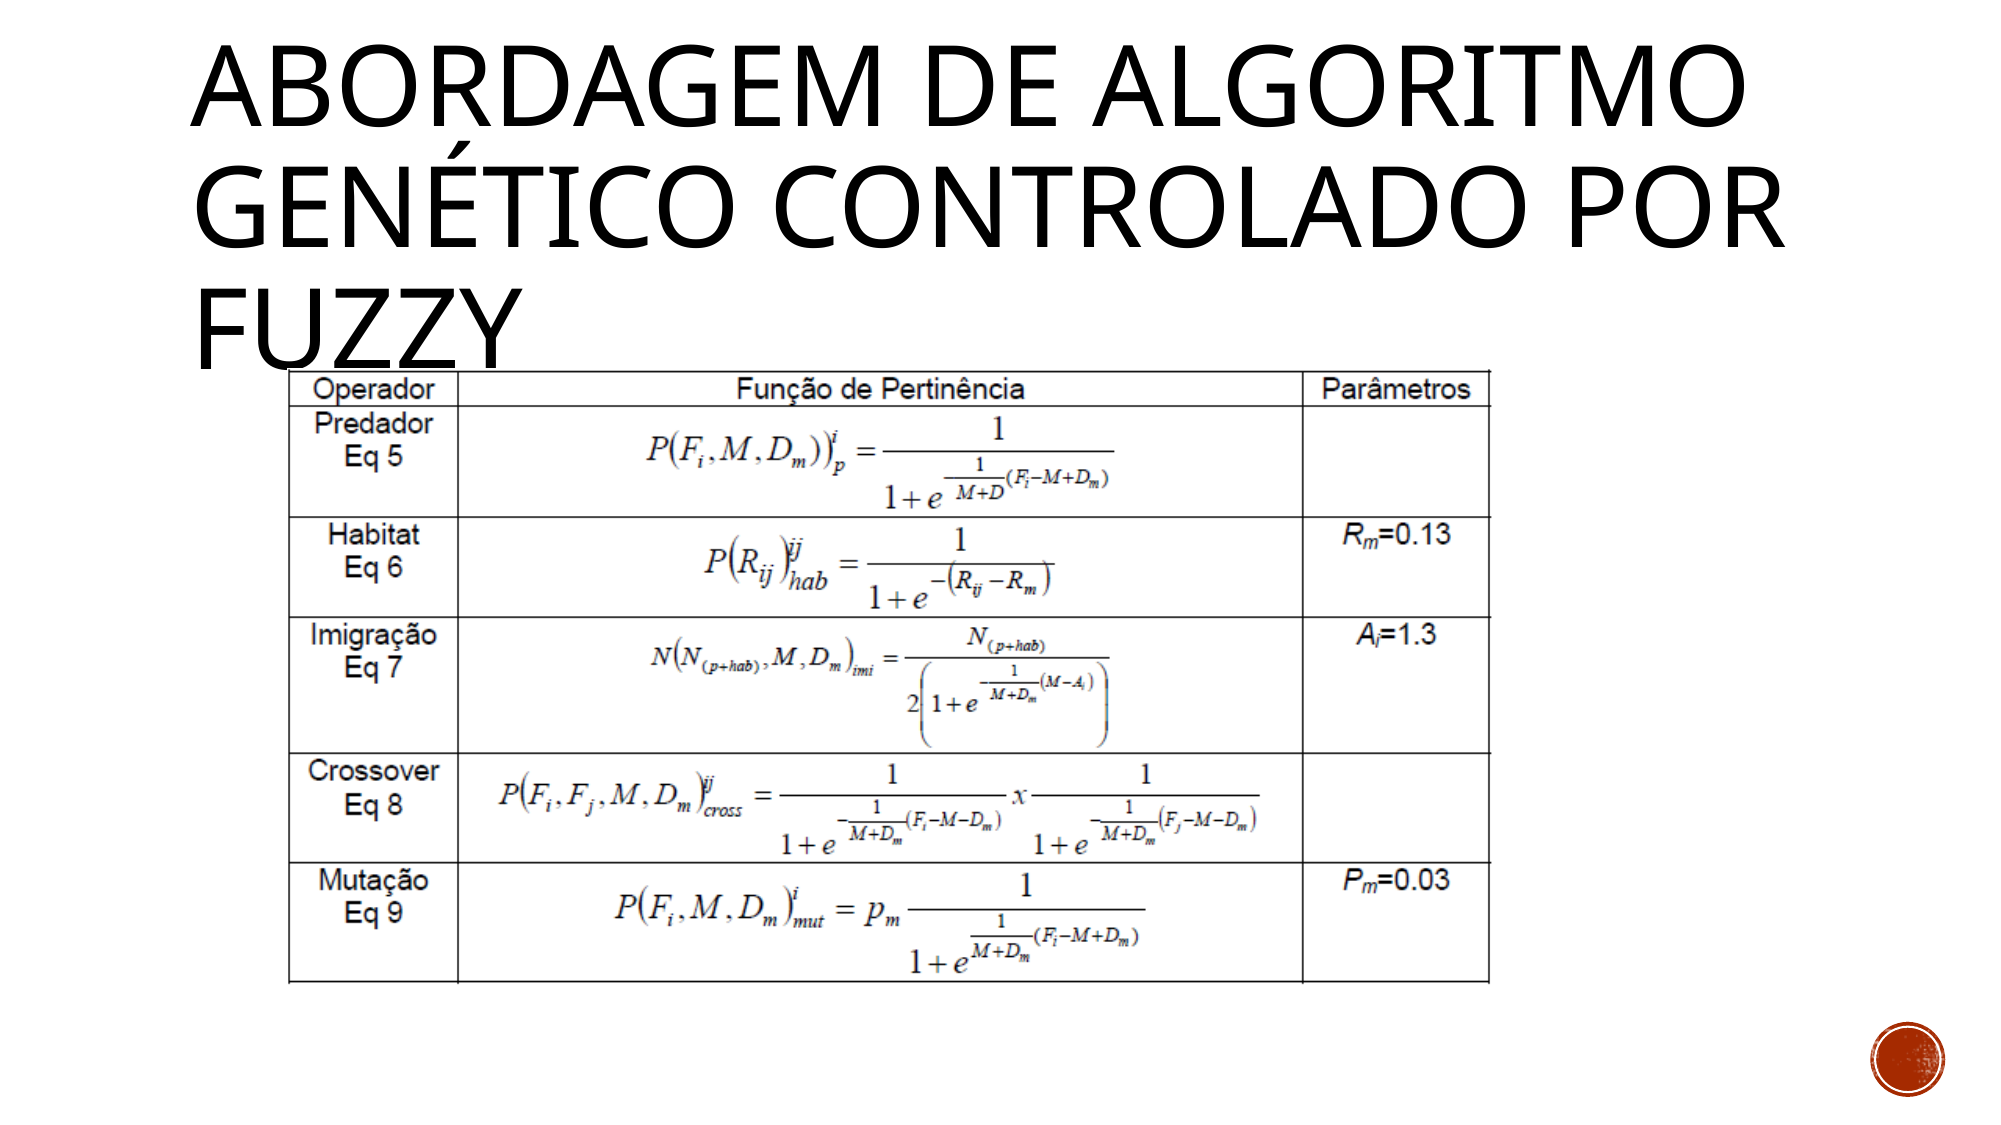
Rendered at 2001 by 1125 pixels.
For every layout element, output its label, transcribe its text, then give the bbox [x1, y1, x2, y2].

title Abordagem de Algoritmo Genético controlado por Fuzzy [175, 79, 1826, 344]
picture [287, 368, 1501, 992]
list [175, 348, 1826, 1013]
